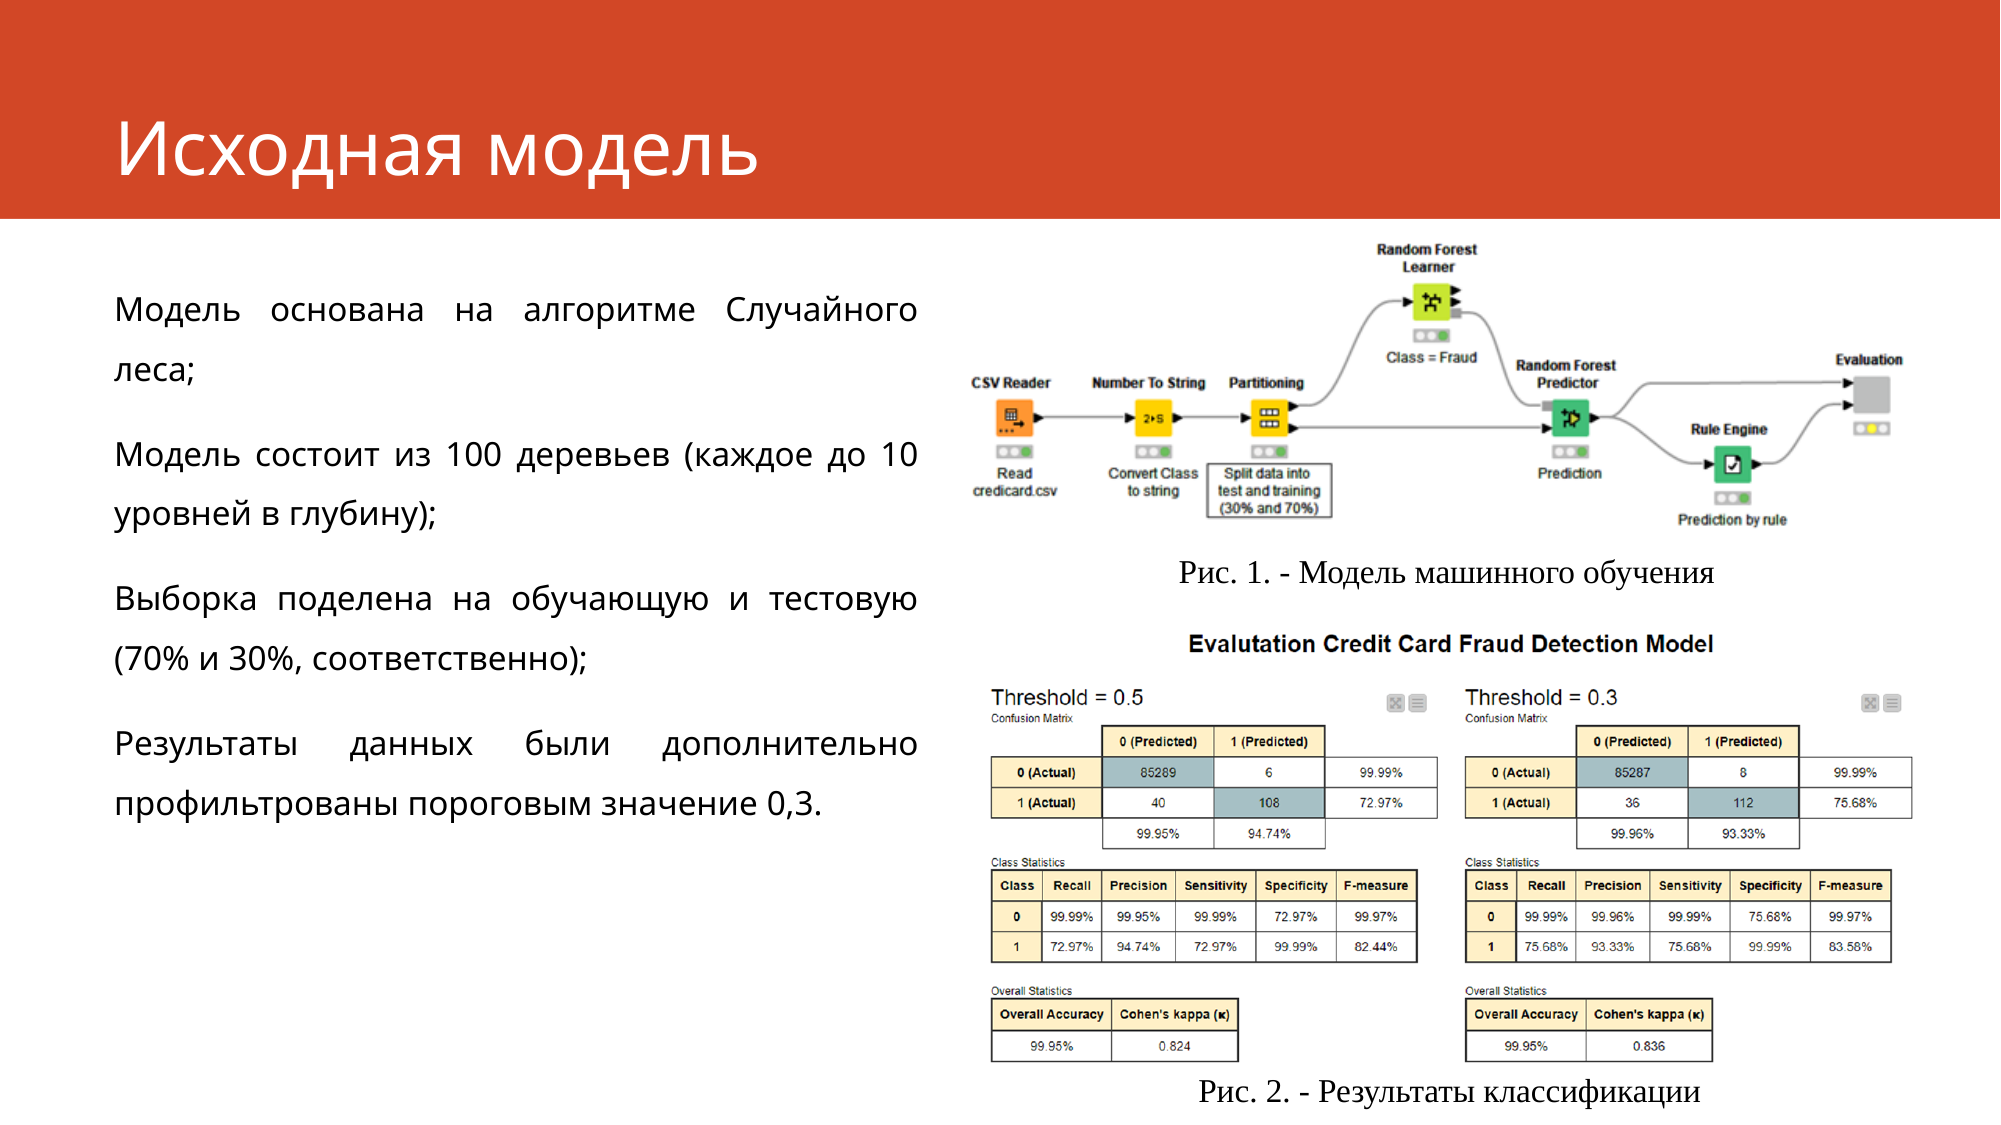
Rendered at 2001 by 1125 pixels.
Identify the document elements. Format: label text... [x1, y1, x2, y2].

title Исходная модель [99, 0, 1863, 199]
picture [964, 227, 1930, 1094]
text_box Рис. 2. - Результаты классификации [1183, 1094, 1717, 1117]
list Модель основана на алгоритме Случайного леса; Модель состоит из 100 деревьев (каждое до 10 уровней в глубину); Выборка поделена на обучающую и тестовую (70% и 30%, соответственно); Результаты данных были дополнительно профильтрованы пороговым значение 0,3. [99, 260, 935, 991]
